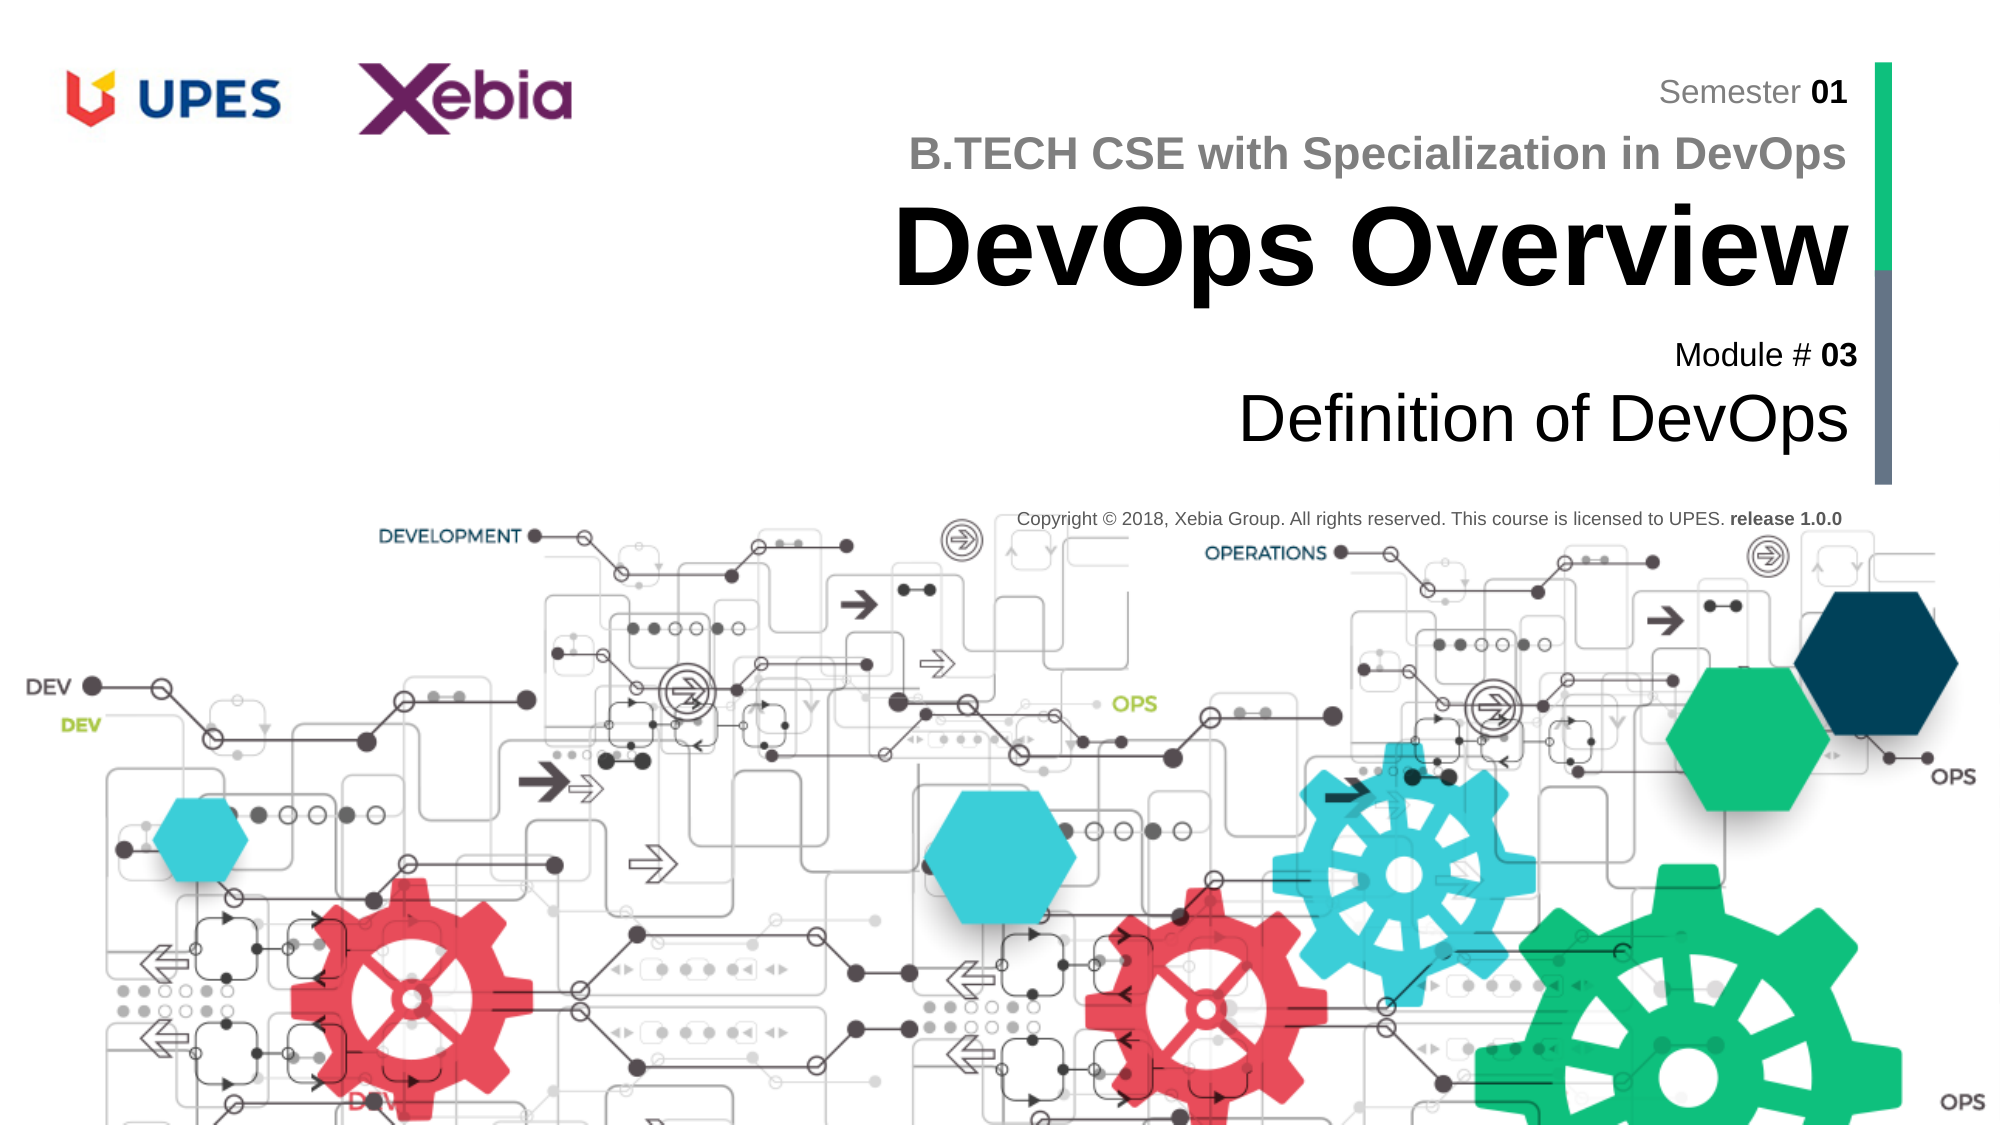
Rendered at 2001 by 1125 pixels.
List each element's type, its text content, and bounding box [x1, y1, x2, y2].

list B.TECH CSE with Specialization in DevOps [800, 115, 1863, 187]
picture [0, 0, 2000, 1125]
list Definition of DevOps [801, 367, 1866, 483]
list DevOps Overview [801, 117, 1864, 348]
